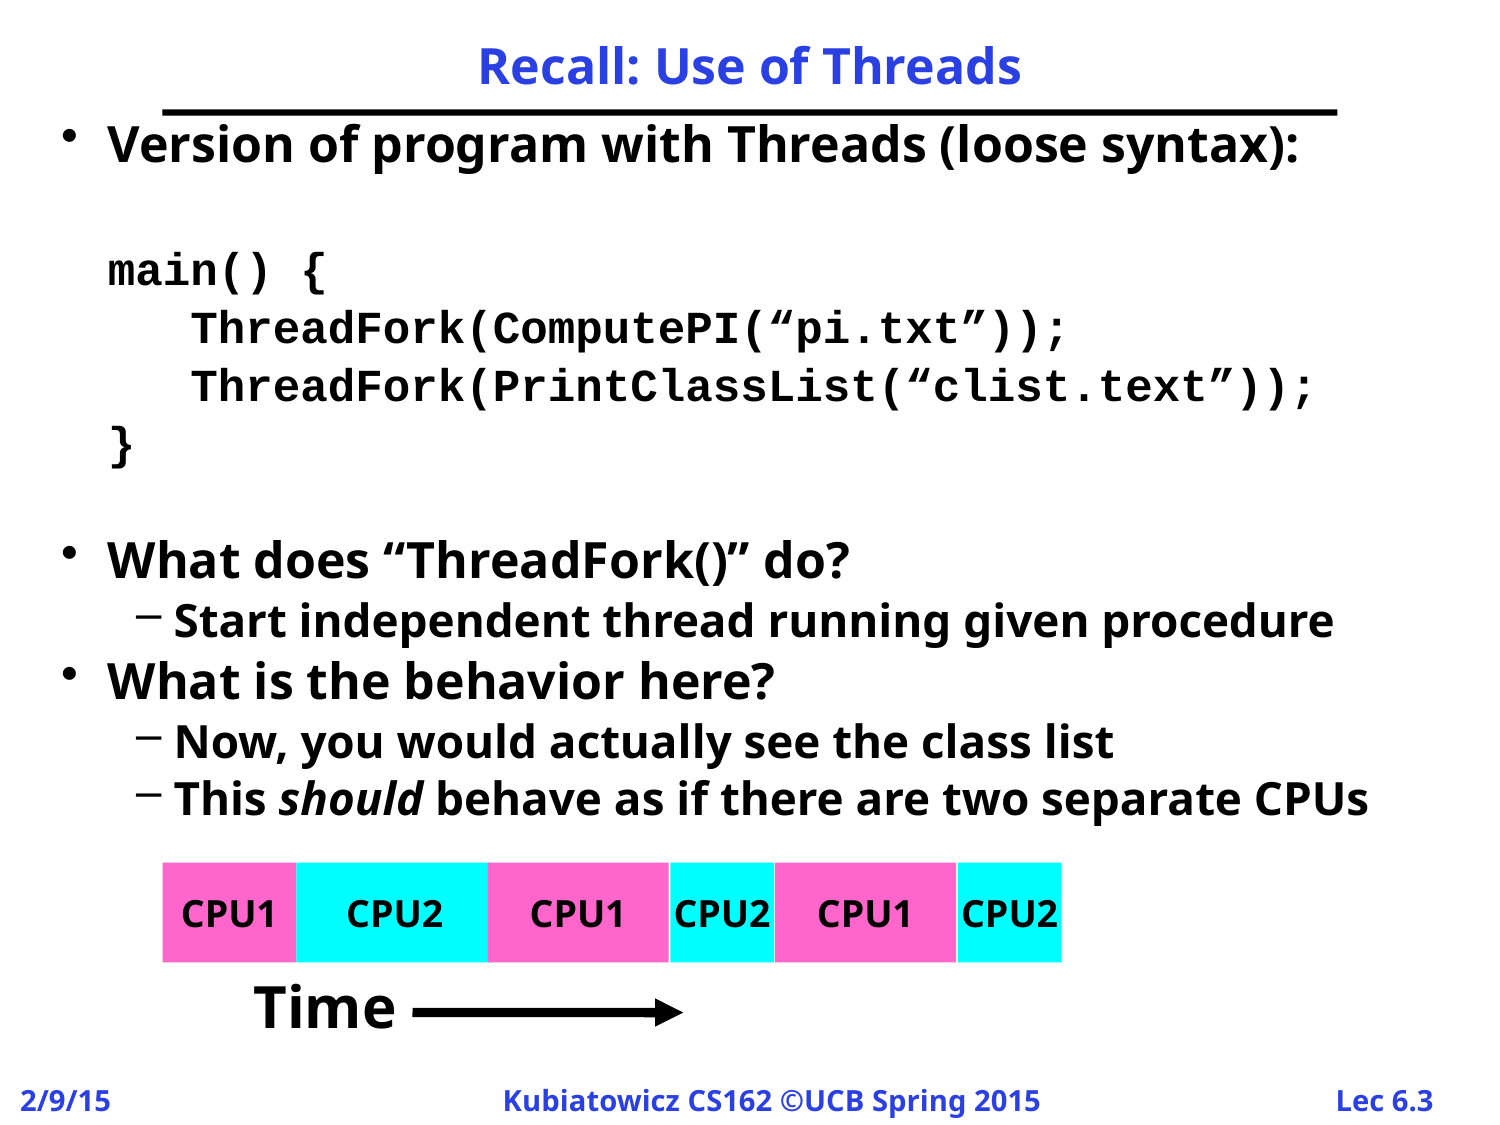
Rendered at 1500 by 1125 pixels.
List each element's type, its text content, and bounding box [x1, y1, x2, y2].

title Recall: Use of Threads [162, 24, 1338, 113]
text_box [162, 862, 1062, 1048]
list Version of program with Threads (loose syntax): main() { ThreadFork(ComputePI(“pi.txt”)); ThreadFork(PrintClassList(“clist.text”)); } What does “ThreadFork()” do? Start independent thread running given procedure What is the behavior here? Now, you would actually see the class list This should behave as if there are two separate CPUs [46, 116, 1475, 913]
